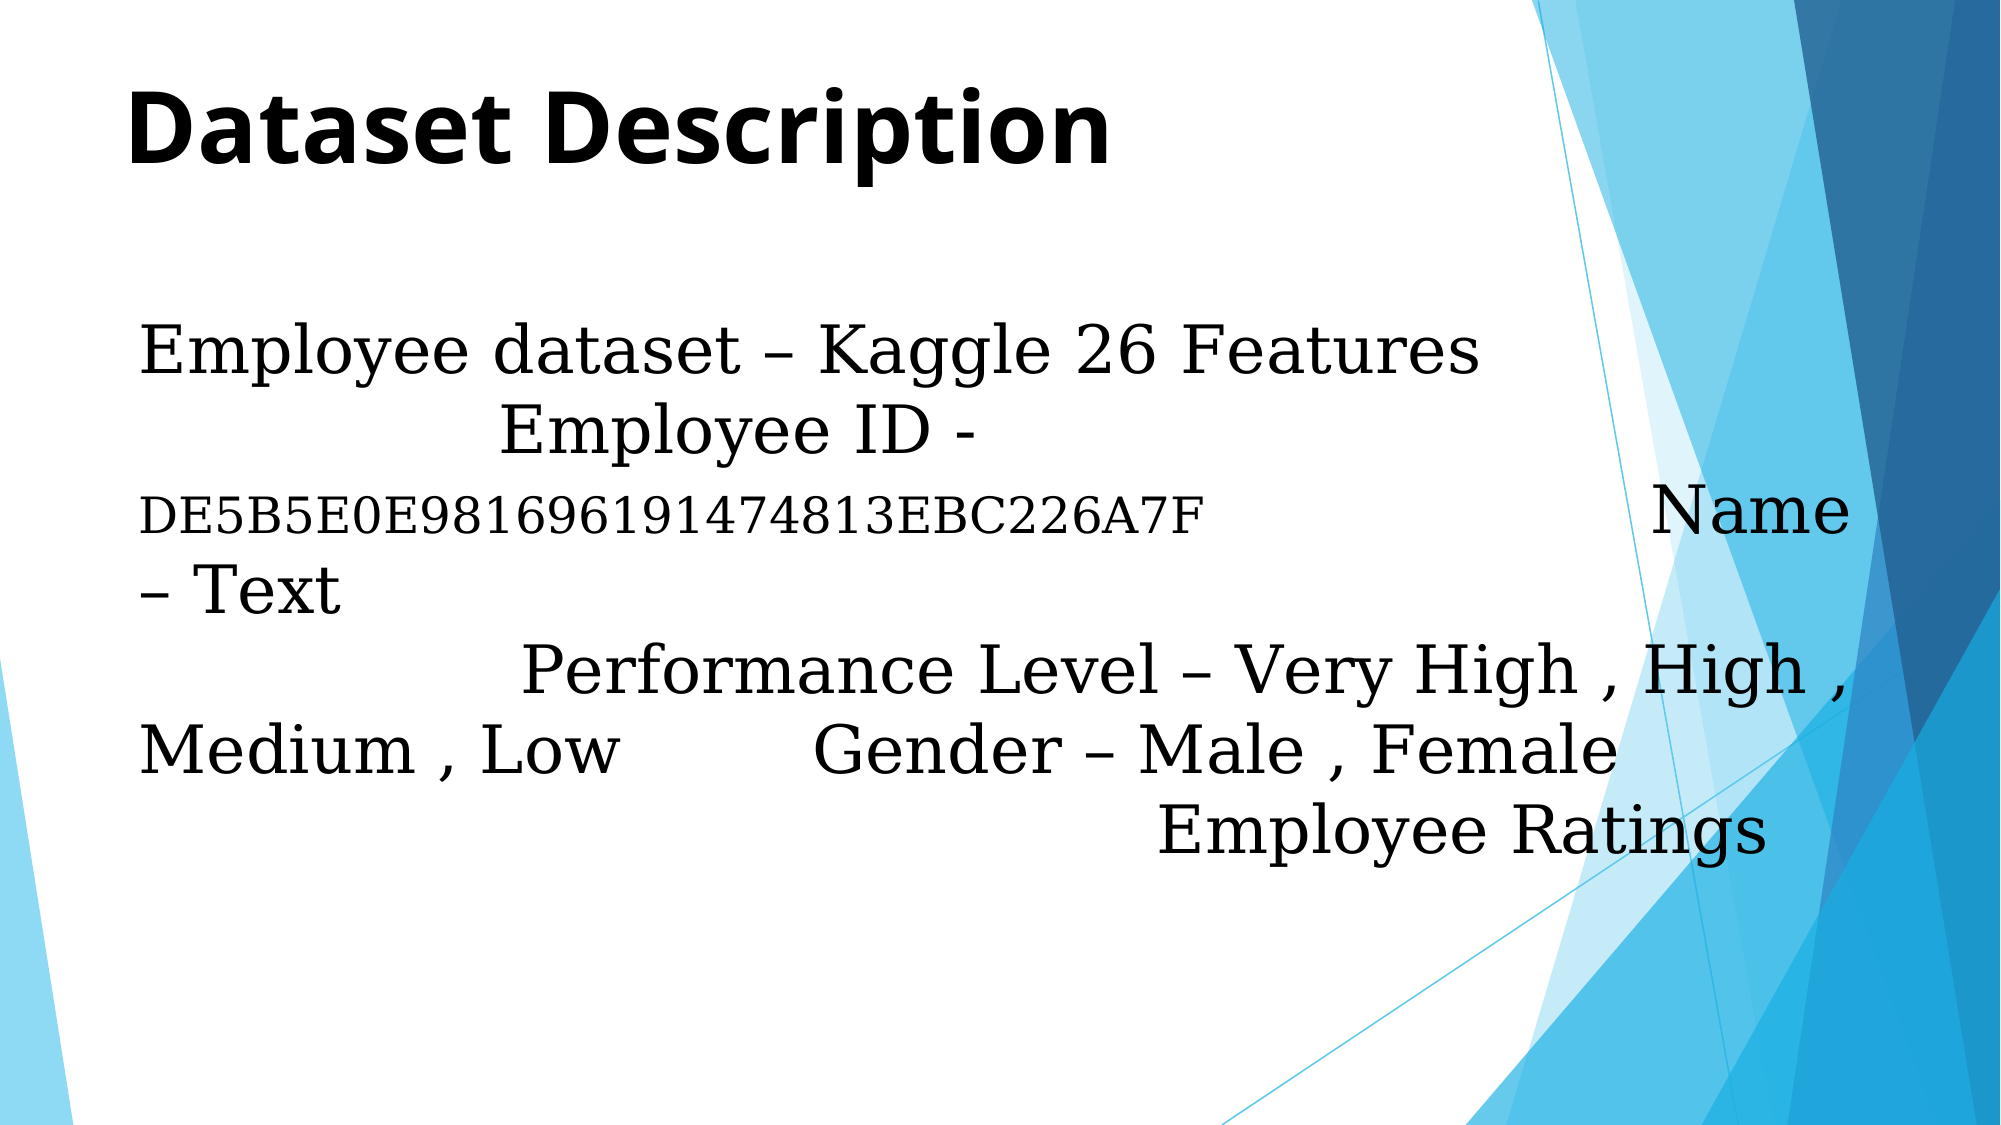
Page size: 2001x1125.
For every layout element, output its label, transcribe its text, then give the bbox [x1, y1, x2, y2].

text_box Employee dataset – Kaggle 26 Features Employee ID - DE5B5E0E981696191474813EBC226A7F Name – Text Performance Level – Very High , High , Medium , Low Gender – Male , Female Employee Ratings [123, 299, 1903, 875]
title Dataset Description [123, 63, 1877, 162]
